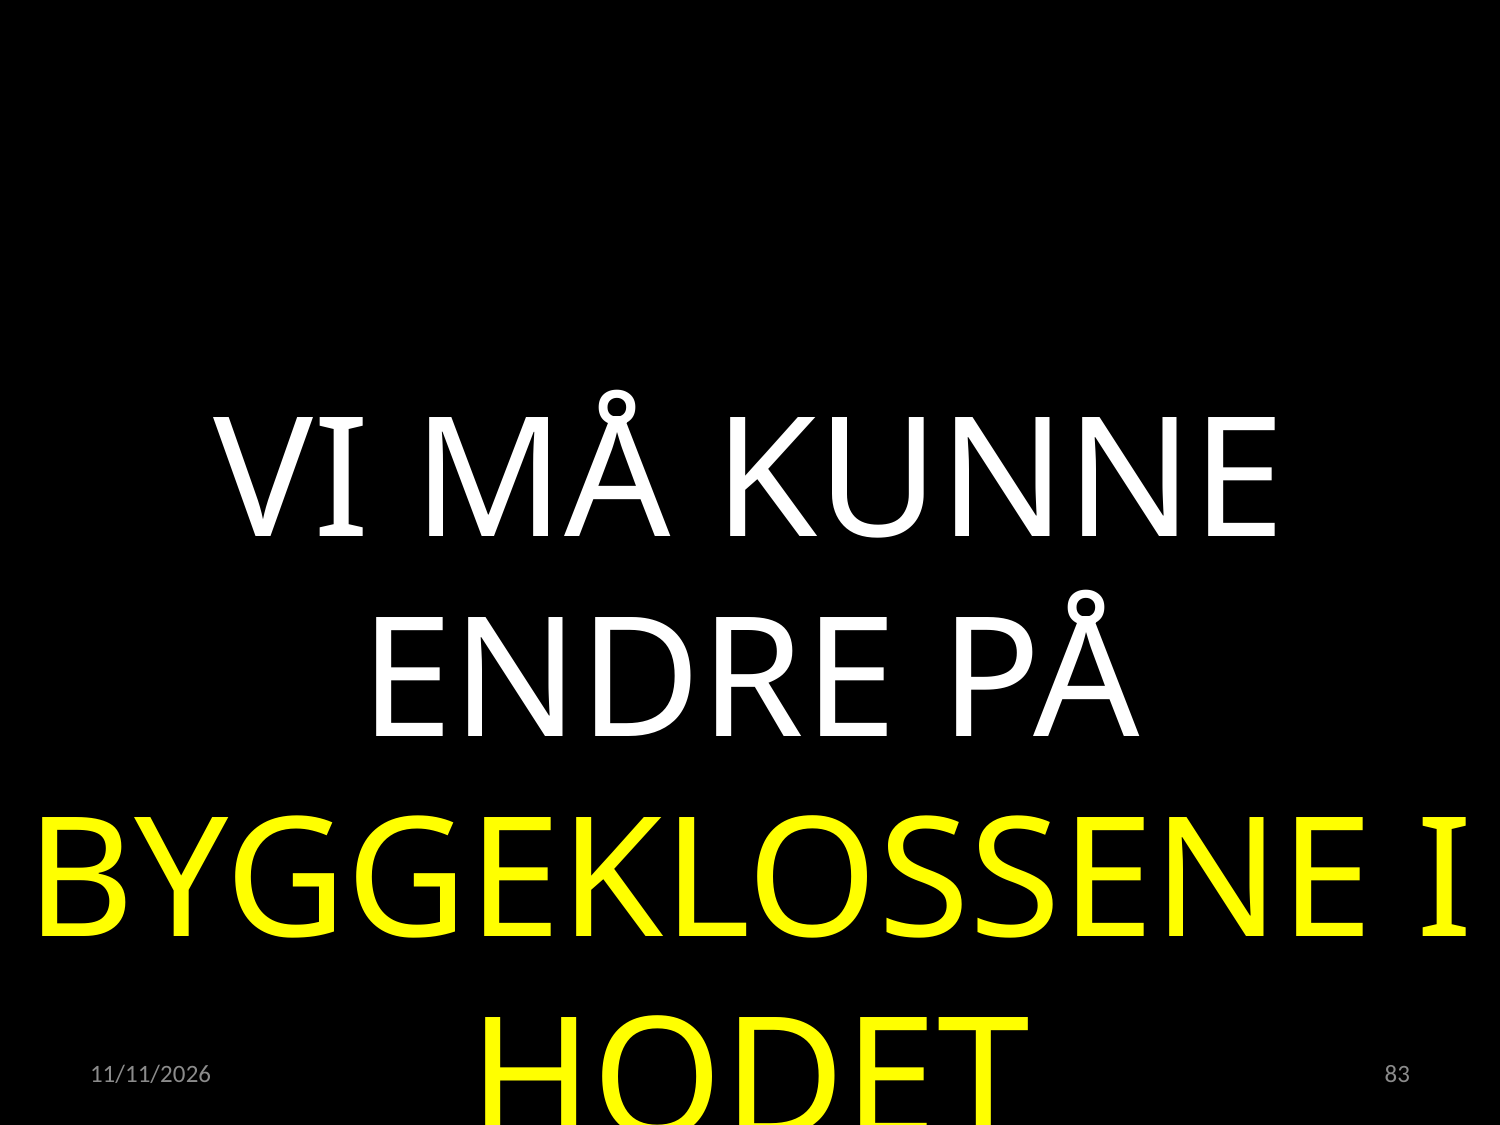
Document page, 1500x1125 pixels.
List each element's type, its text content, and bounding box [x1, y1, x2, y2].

text_box VI MÅ KUNNE ENDRE PÅ BYGGEKLOSSENE I HODET [0, 361, 1500, 464]
slide_number 83 [1074, 1042, 1425, 1103]
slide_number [75, 1042, 425, 1103]
